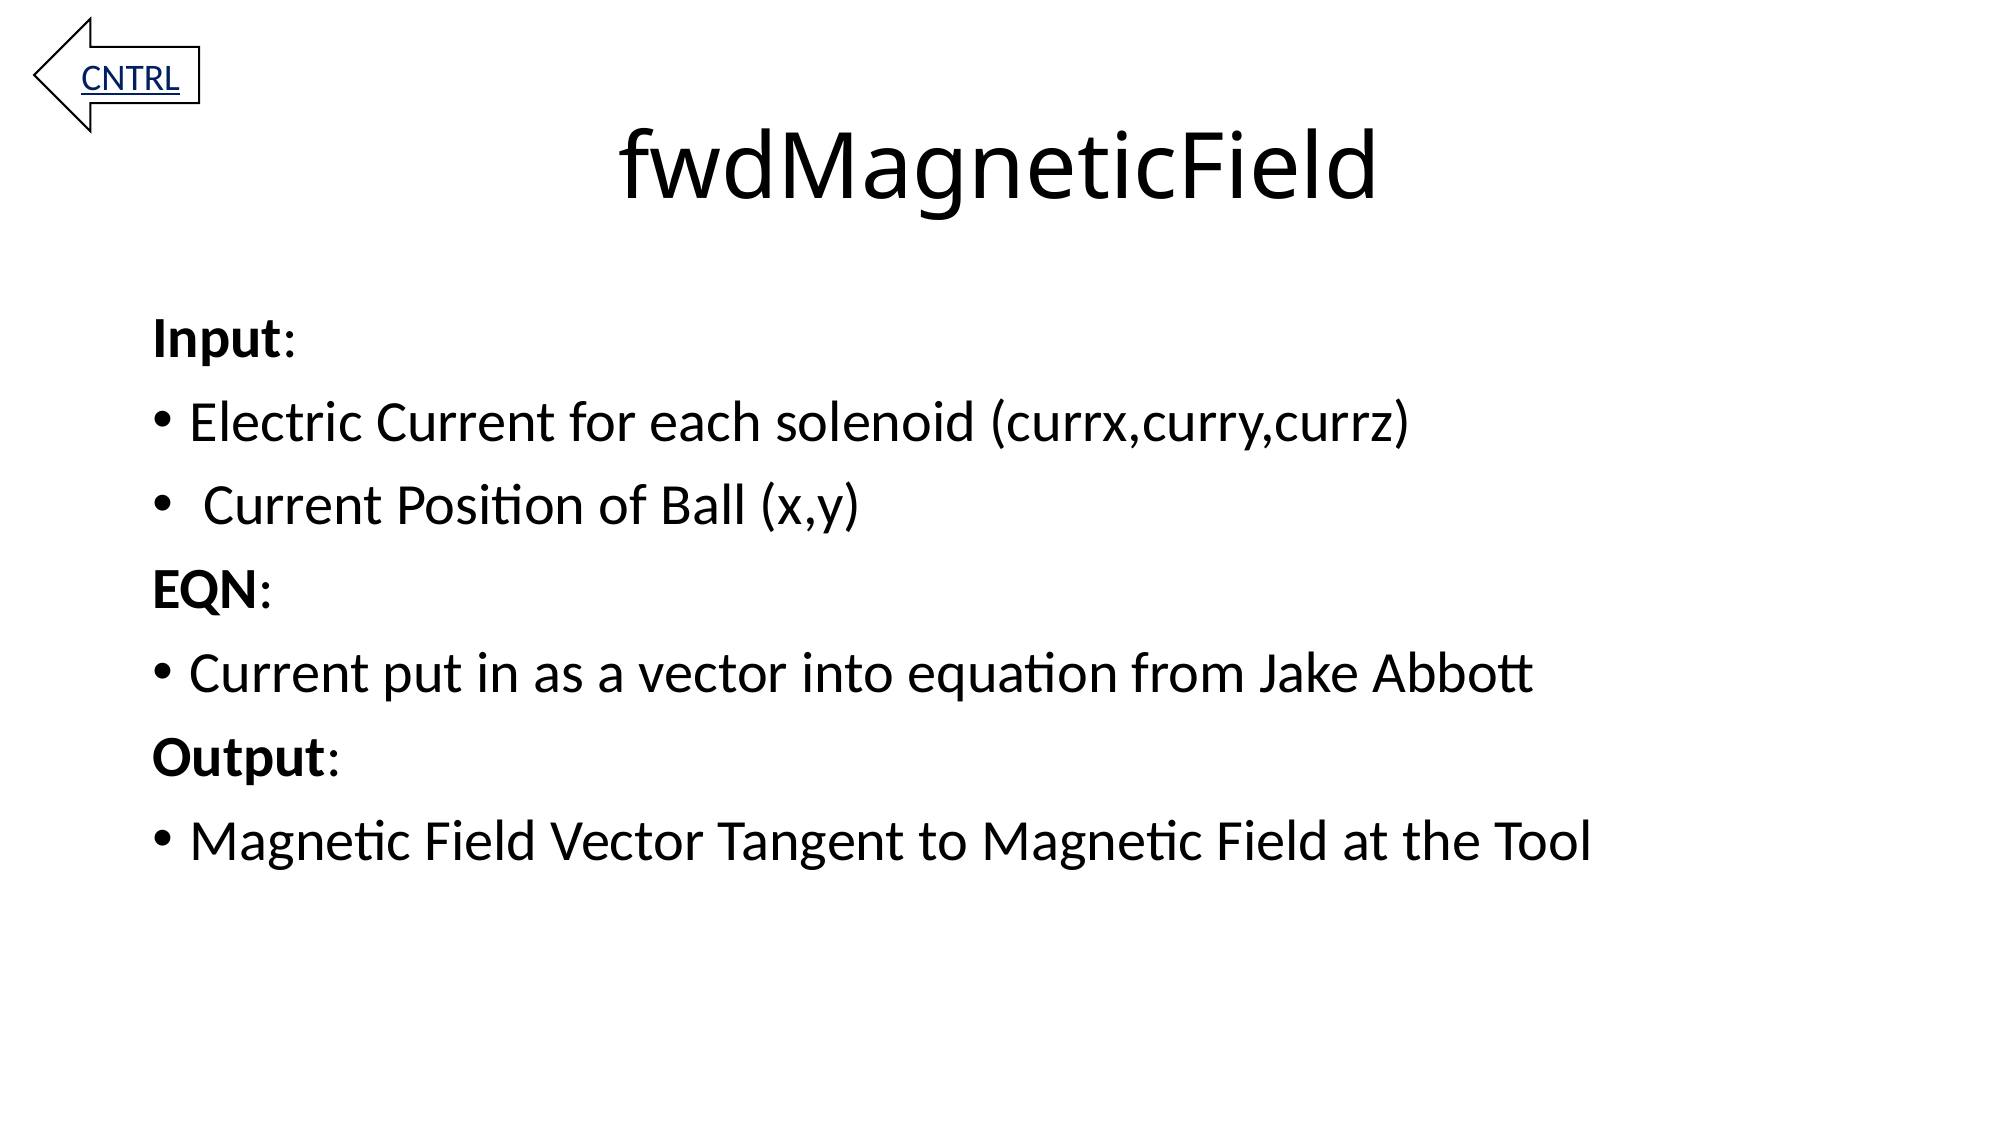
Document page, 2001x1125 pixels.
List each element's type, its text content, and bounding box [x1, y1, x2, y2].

list Input: Electric Current for each solenoid (currx,curry,currz) Current Position of Ball (x,y) EQN: Current put in as a vector into equation from Jake Abbott Output: Magnetic Field Vector Tangent to Magnetic Field at the Tool [137, 299, 1863, 1014]
text_box CNTRL [32, 16, 201, 134]
title fwdMagneticField [137, 59, 1863, 278]
